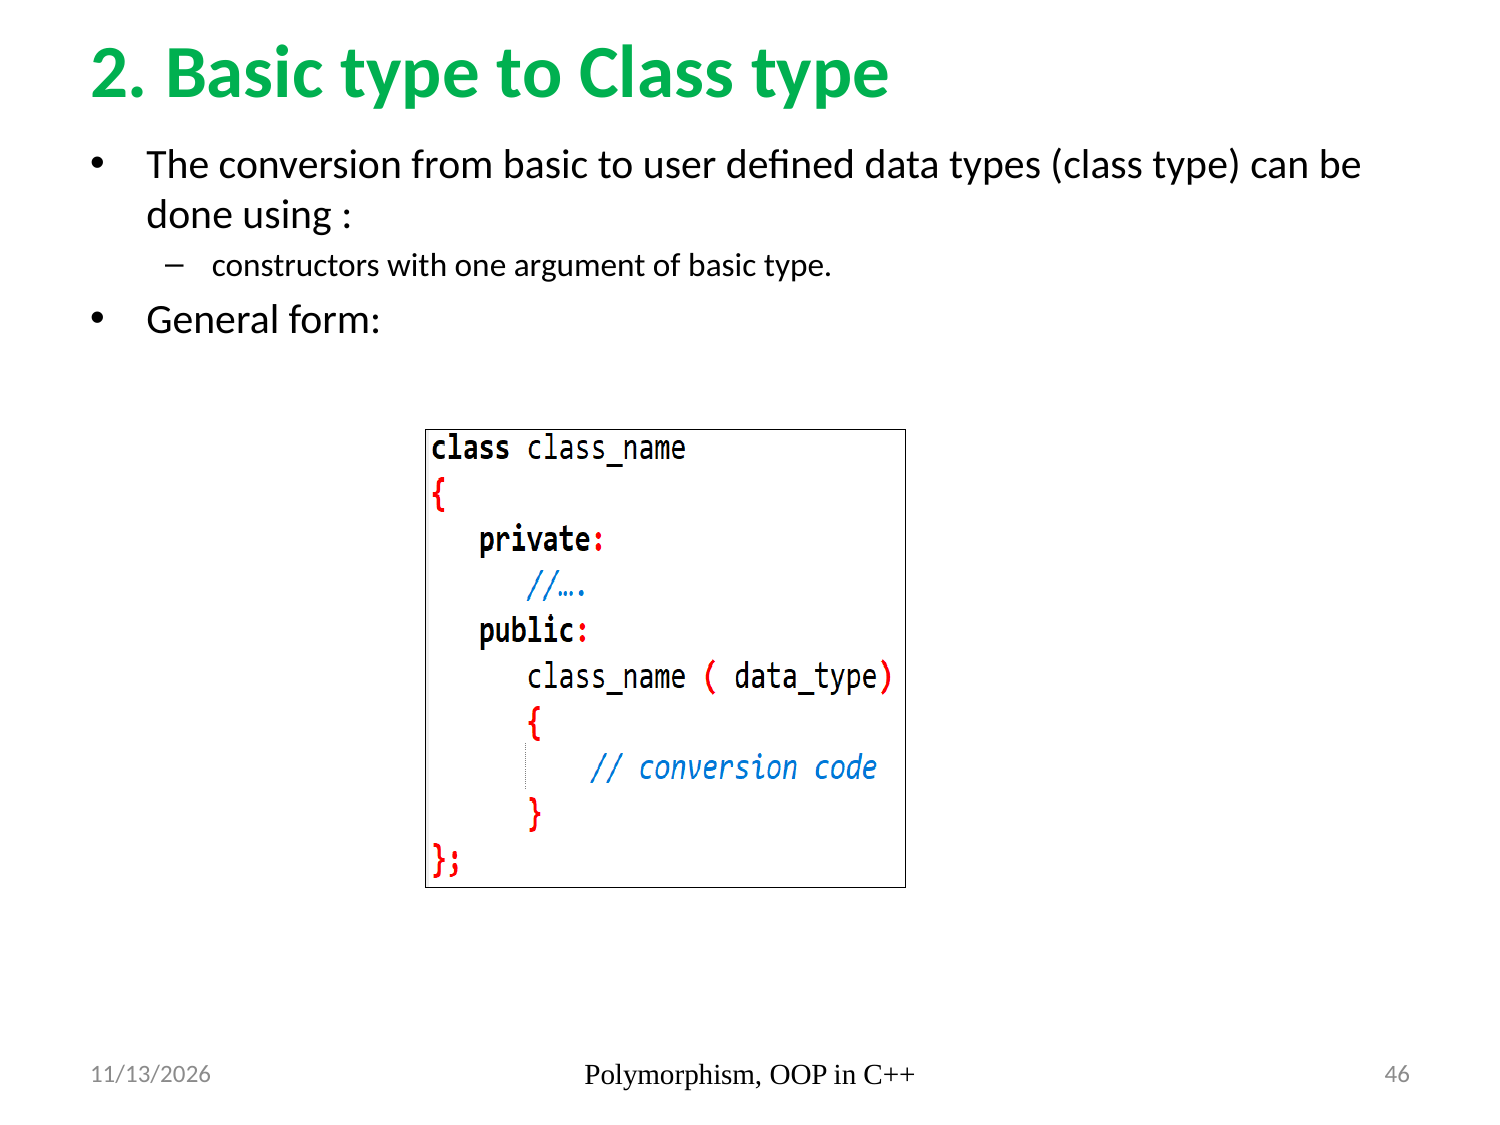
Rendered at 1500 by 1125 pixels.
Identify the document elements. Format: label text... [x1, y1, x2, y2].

picture [424, 428, 906, 888]
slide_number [75, 1042, 425, 1103]
footer Polymorphism, OOP in C++ [512, 1042, 988, 1103]
slide_number 46 [1074, 1042, 1425, 1103]
list The conversion from basic to user defined data types (class type) can be done using : constructors with one argument of basic type. General form: [75, 129, 1425, 1005]
title 2. Basic type to Class type [75, 22, 1425, 113]
